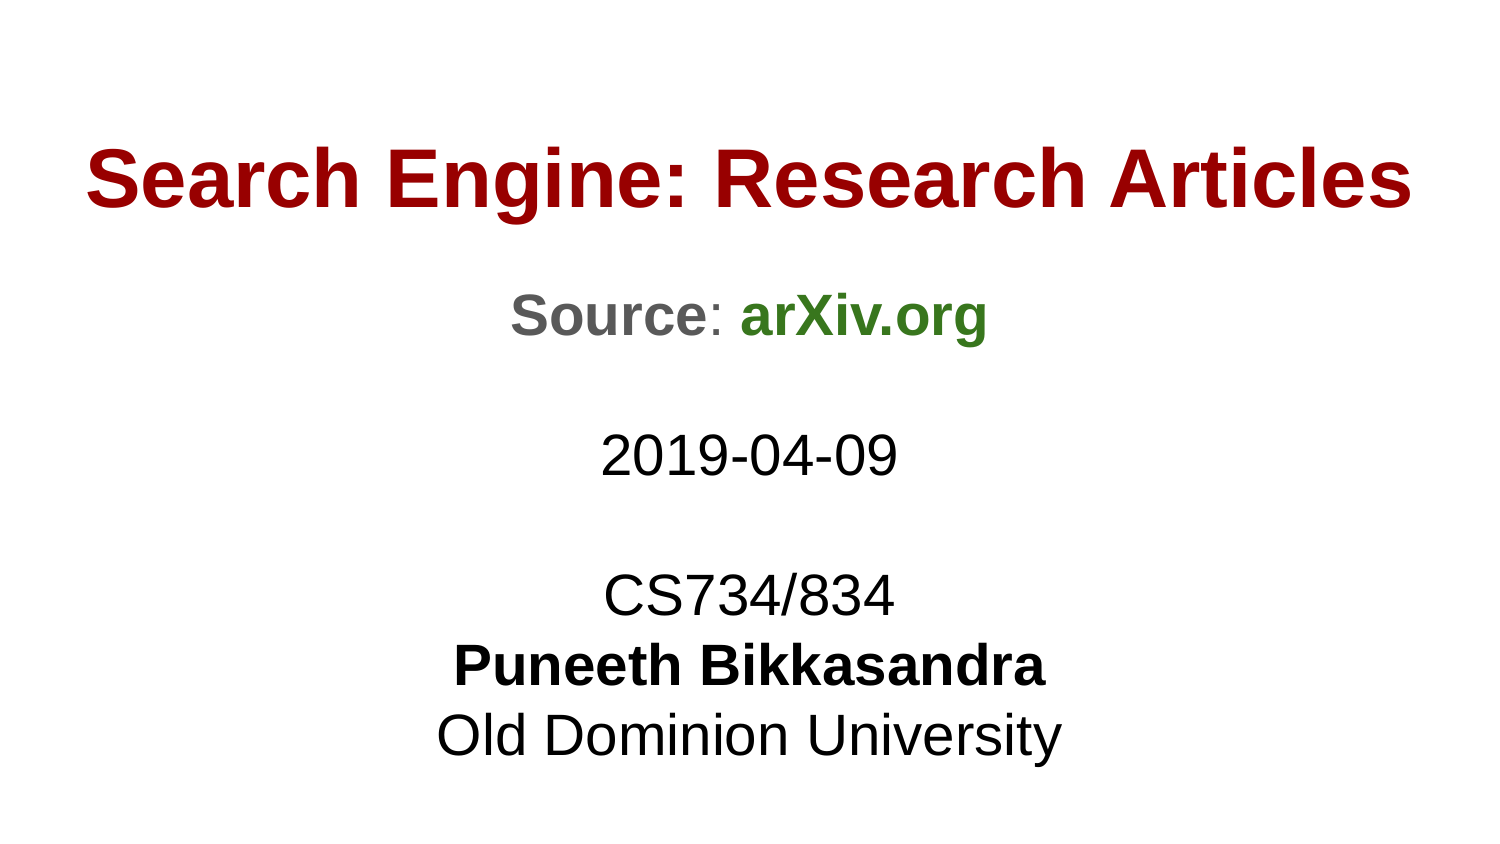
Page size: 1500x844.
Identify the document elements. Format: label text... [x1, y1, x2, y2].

title Search Engine: Research Articles [51, 23, 1449, 239]
subtitle Source: arXiv.org 2019-04-09 CS734/834 Puneeth Bikkasandra Old Dominion University [51, 262, 1449, 720]
